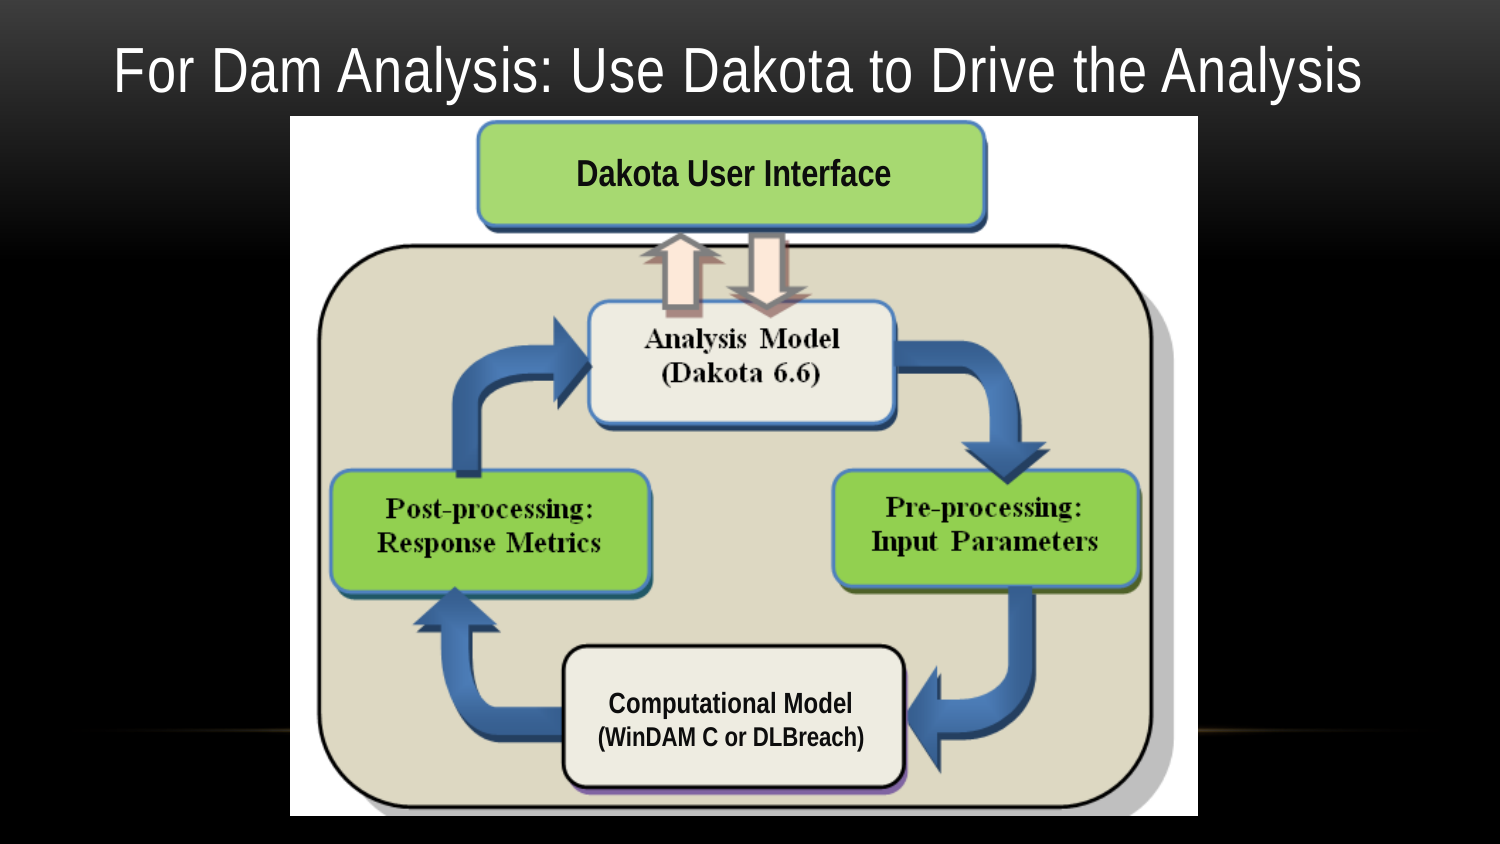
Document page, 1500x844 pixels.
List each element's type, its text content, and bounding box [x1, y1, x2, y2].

title For Dam Analysis: Use Dakota to Drive the Analysis [64, 20, 1415, 114]
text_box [289, 116, 1198, 817]
picture [0, 0, 1500, 844]
